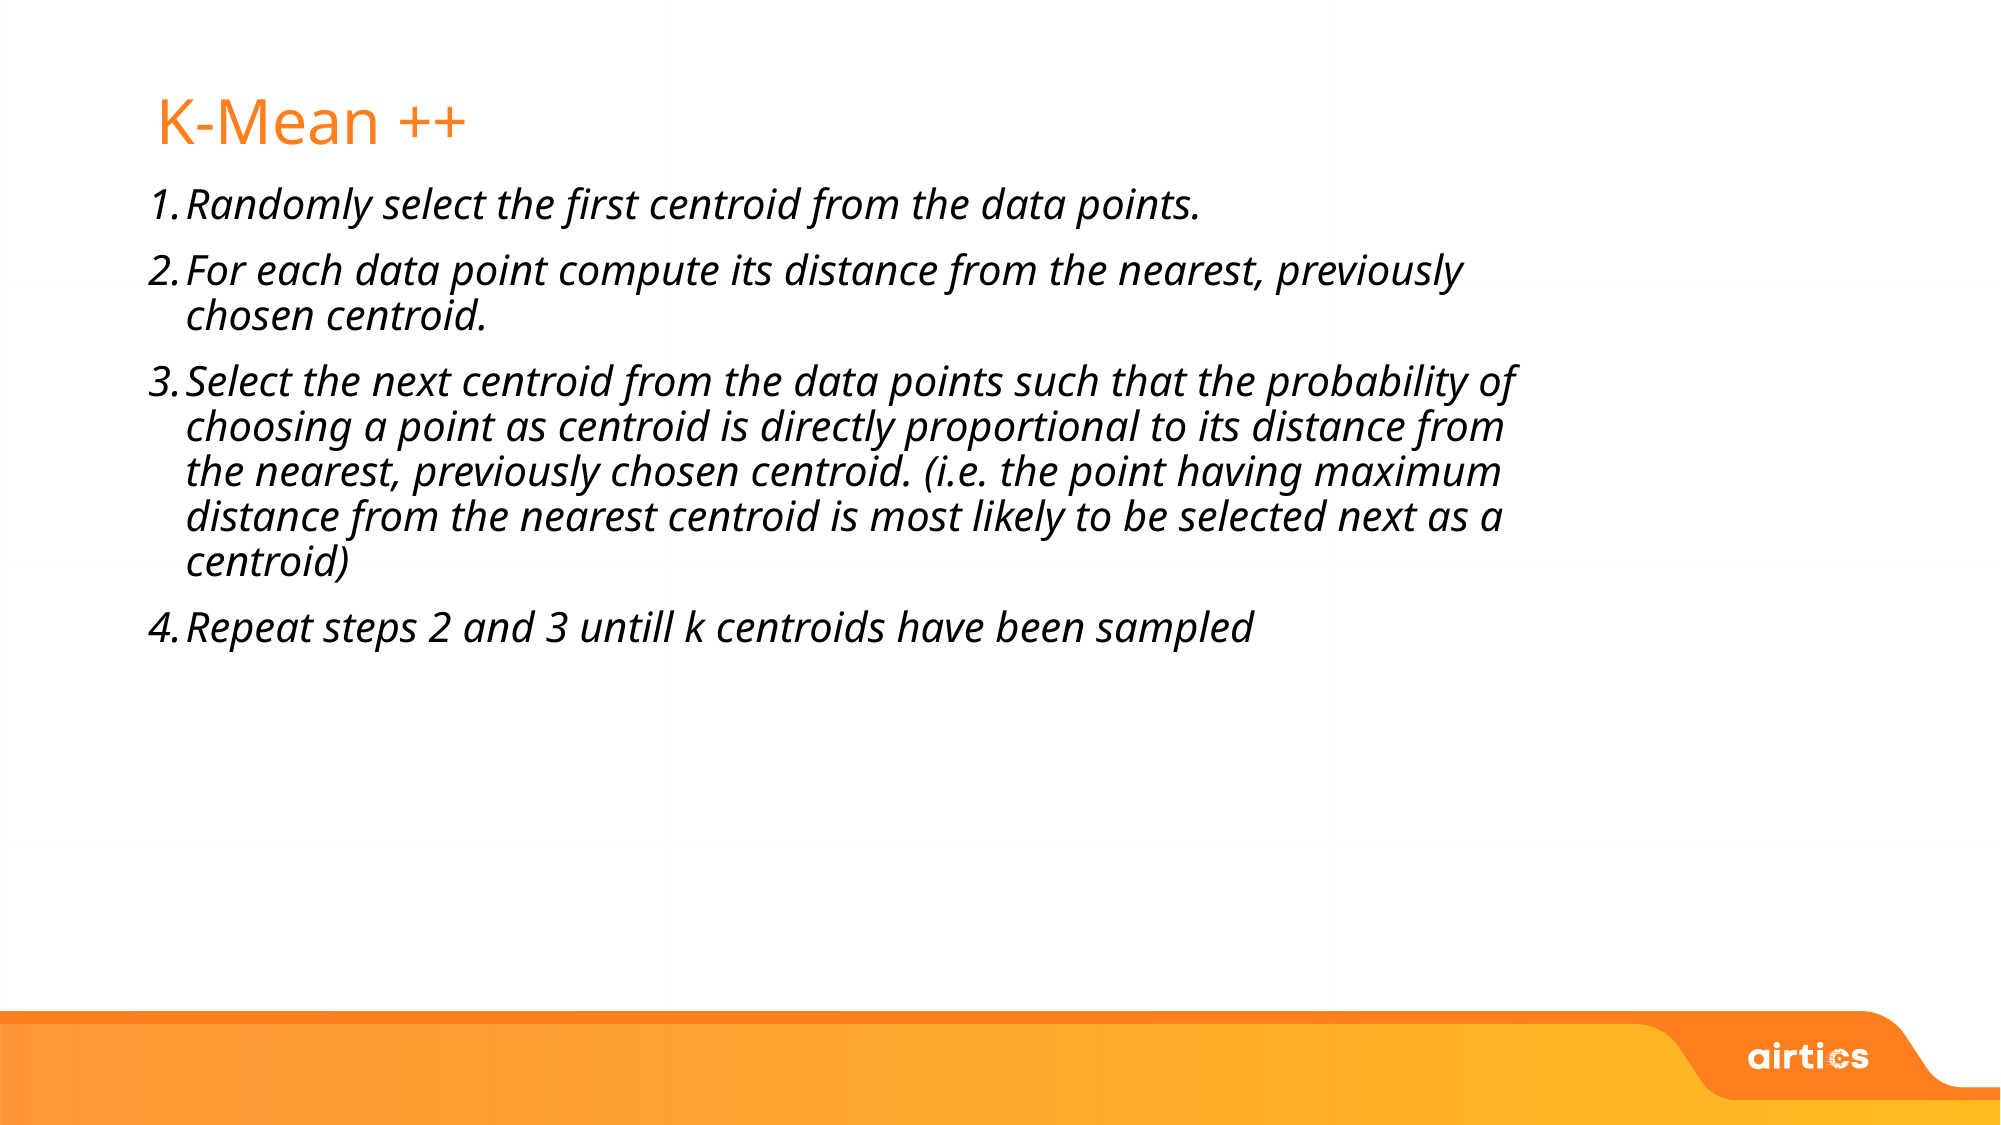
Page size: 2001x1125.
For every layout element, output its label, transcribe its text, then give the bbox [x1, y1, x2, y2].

picture [0, 0, 2001, 1125]
text_box K-Mean ++ [141, 74, 1142, 164]
text_box Randomly select the first centroid from the data points. For each data point compute its distance from the nearest, previously chosen centroid. Select the next centroid from the data points such that the probability of choosing a point as centroid is directly proportional to its distance from the nearest, previously chosen centroid. (i.e. the point having maximum distance from the nearest centroid is most likely to be selected next as a centroid) Repeat steps 2 and 3 untill k centroids have been sampled [133, 176, 1571, 737]
